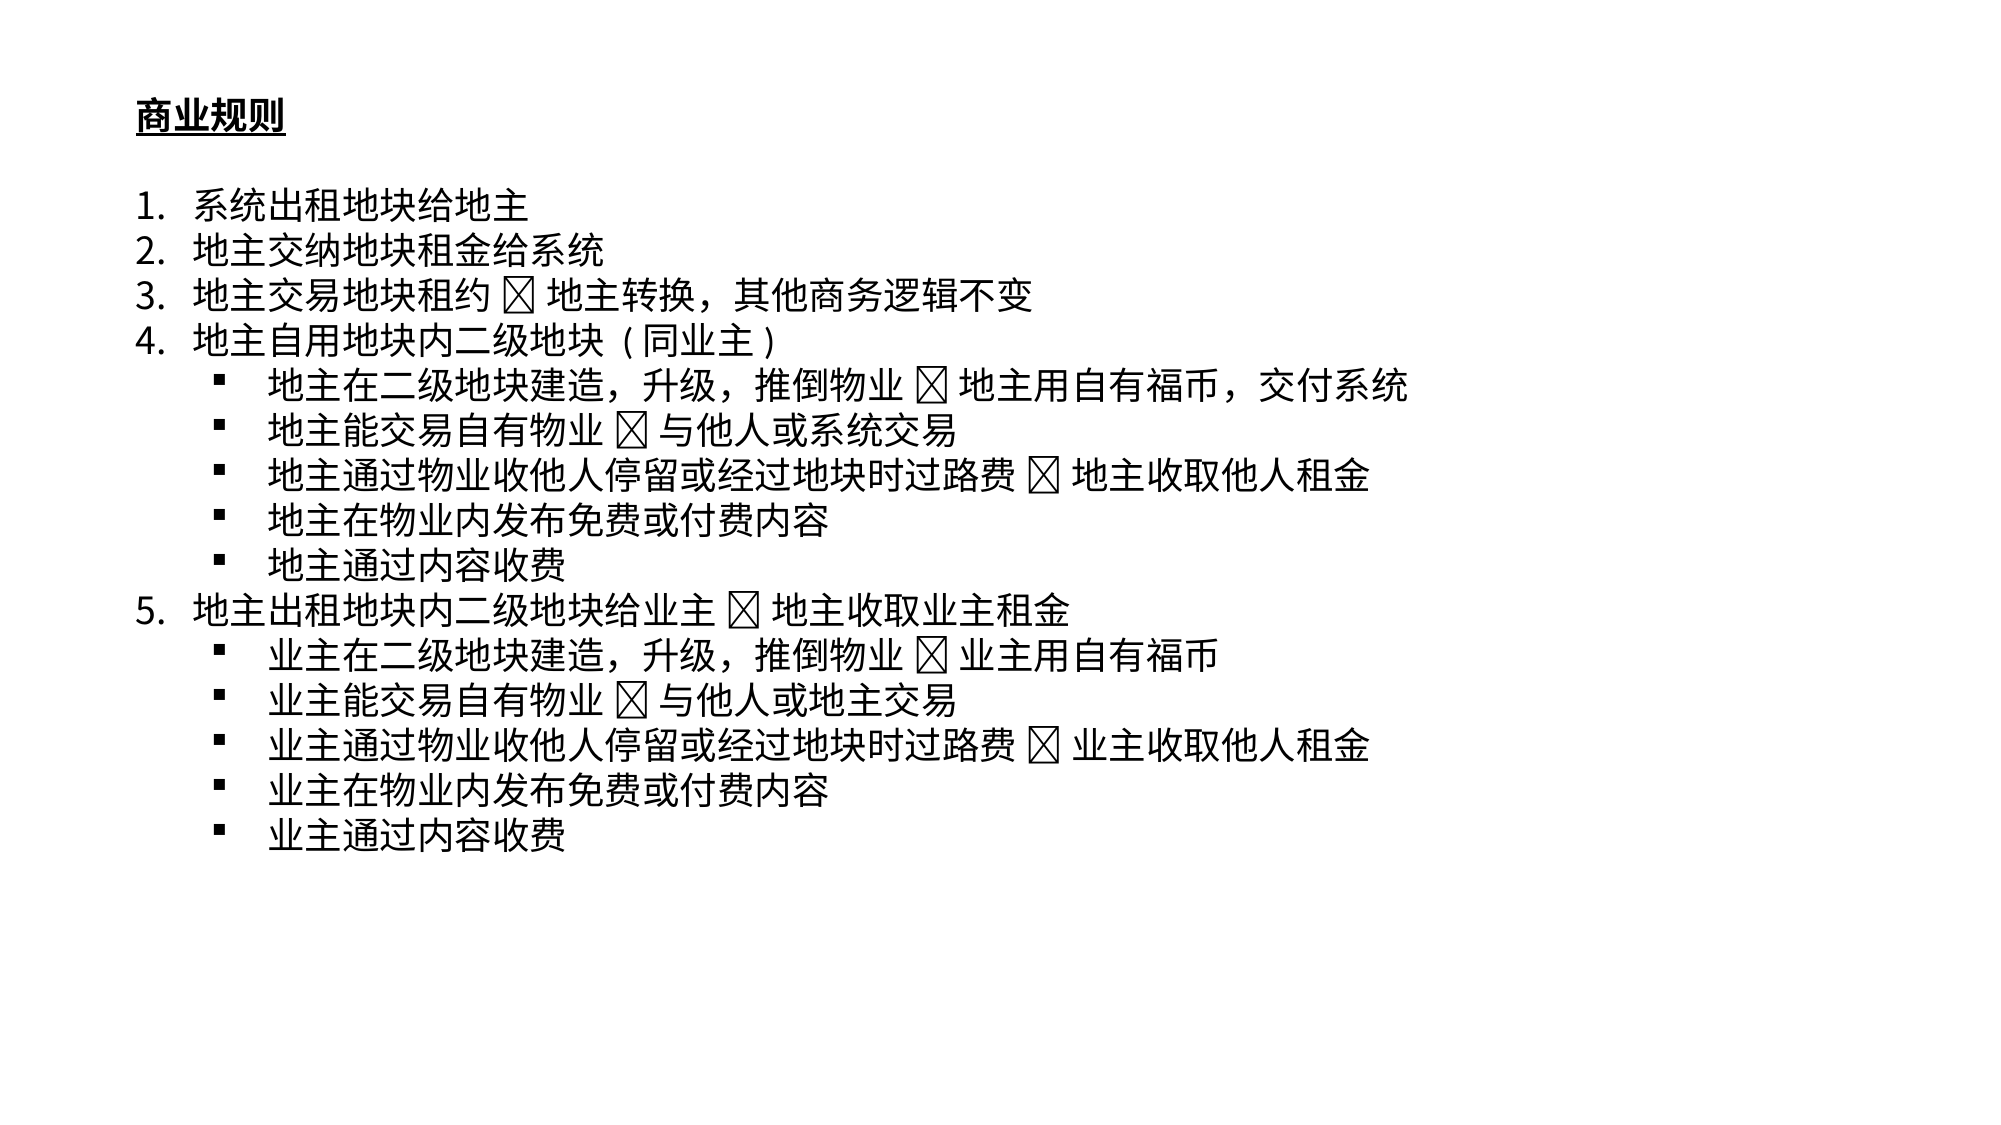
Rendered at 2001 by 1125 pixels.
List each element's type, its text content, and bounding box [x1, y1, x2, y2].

text_box 商业规则 系统出租地块给地主 地主交纳地块租金给系统 地主交易地块租约  地主转换，其他商务逻辑不变 地主自用地块内二级地块 (同业主) 地主在二级地块建造，升级，推倒物业  地主用自有福币，交付系统 地主能交易自有物业  与他人或系统交易 地主通过物业收他人停留或经过地块时过路费  地主收取他人租金 地主在物业内发布免费或付费内容 地主通过内容收费 地主出租地块内二级地块给业主  地主收取业主租金 业主在二级地块建造，升级，推倒物业  业主用自有福币 业主能交易自有物业  与他人或地主交易 业主通过物业收他人停留或经过地块时过路费  业主收取他人租金 业主在物业内发布免费或付费内容 业主通过内容收费 [121, 84, 1811, 955]
